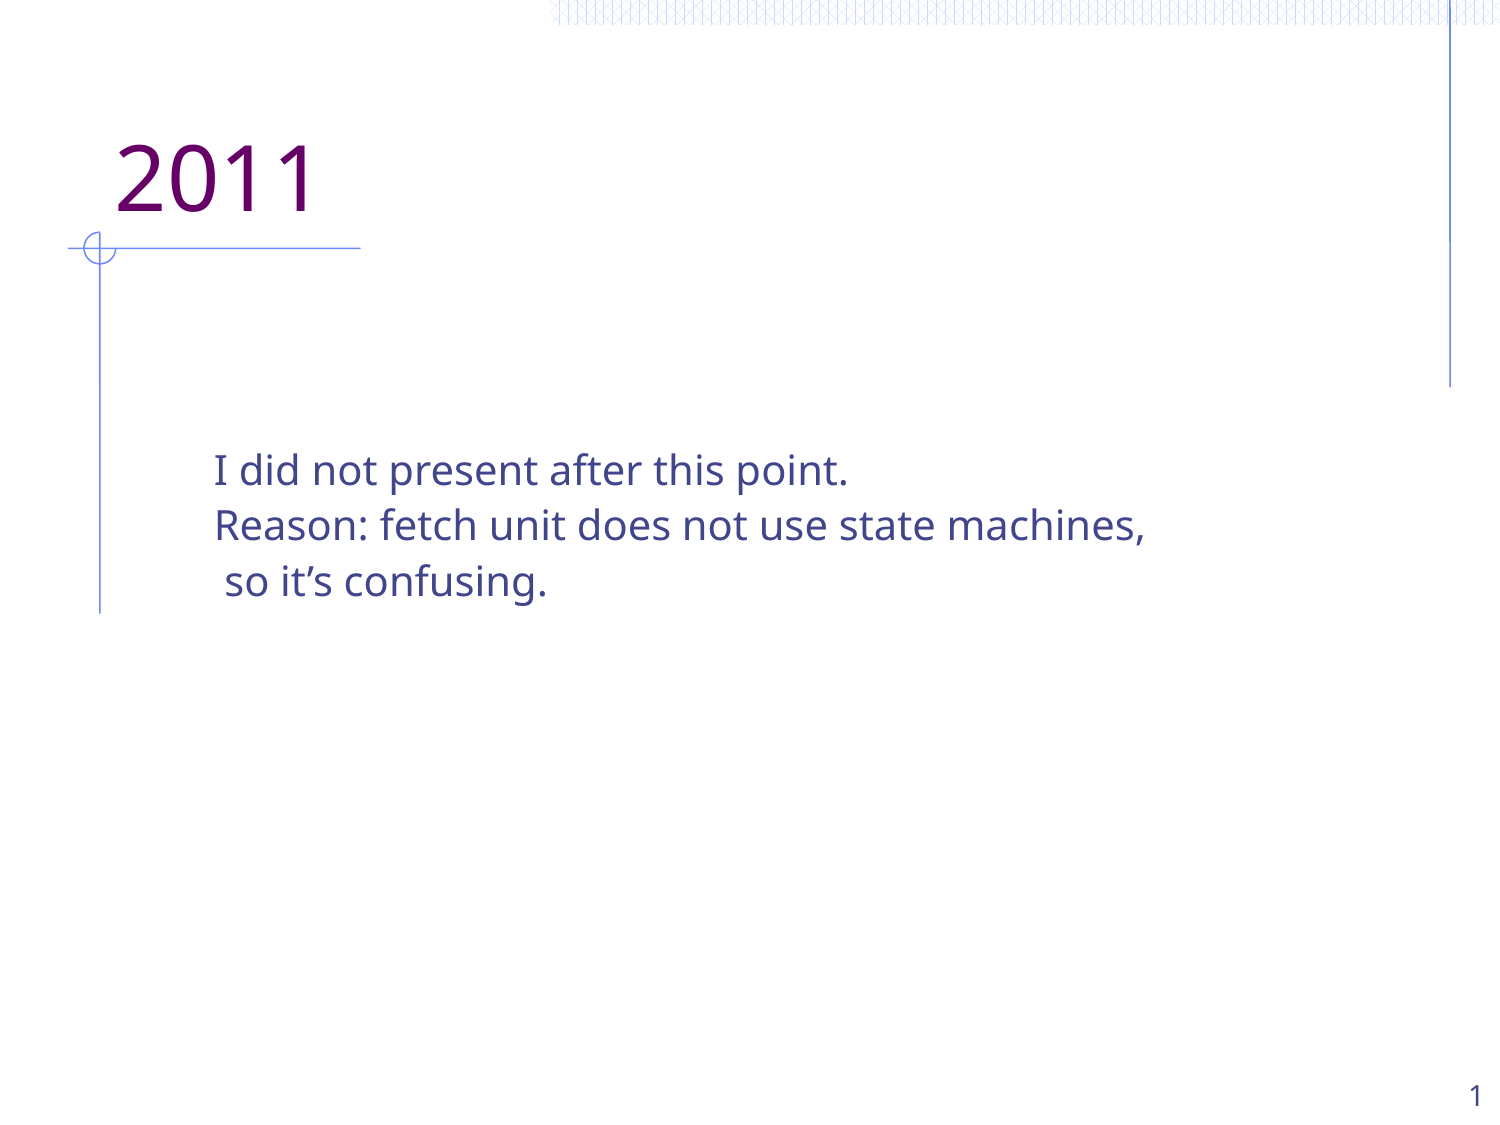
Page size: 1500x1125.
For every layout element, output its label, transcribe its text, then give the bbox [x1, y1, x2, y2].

slide_number 1 [1187, 1049, 1500, 1125]
title 2011 [99, 49, 1376, 238]
text_box I did not present after this point. Reason: fetch unit does not use state machines, so it’s confusing. [159, 442, 1172, 613]
